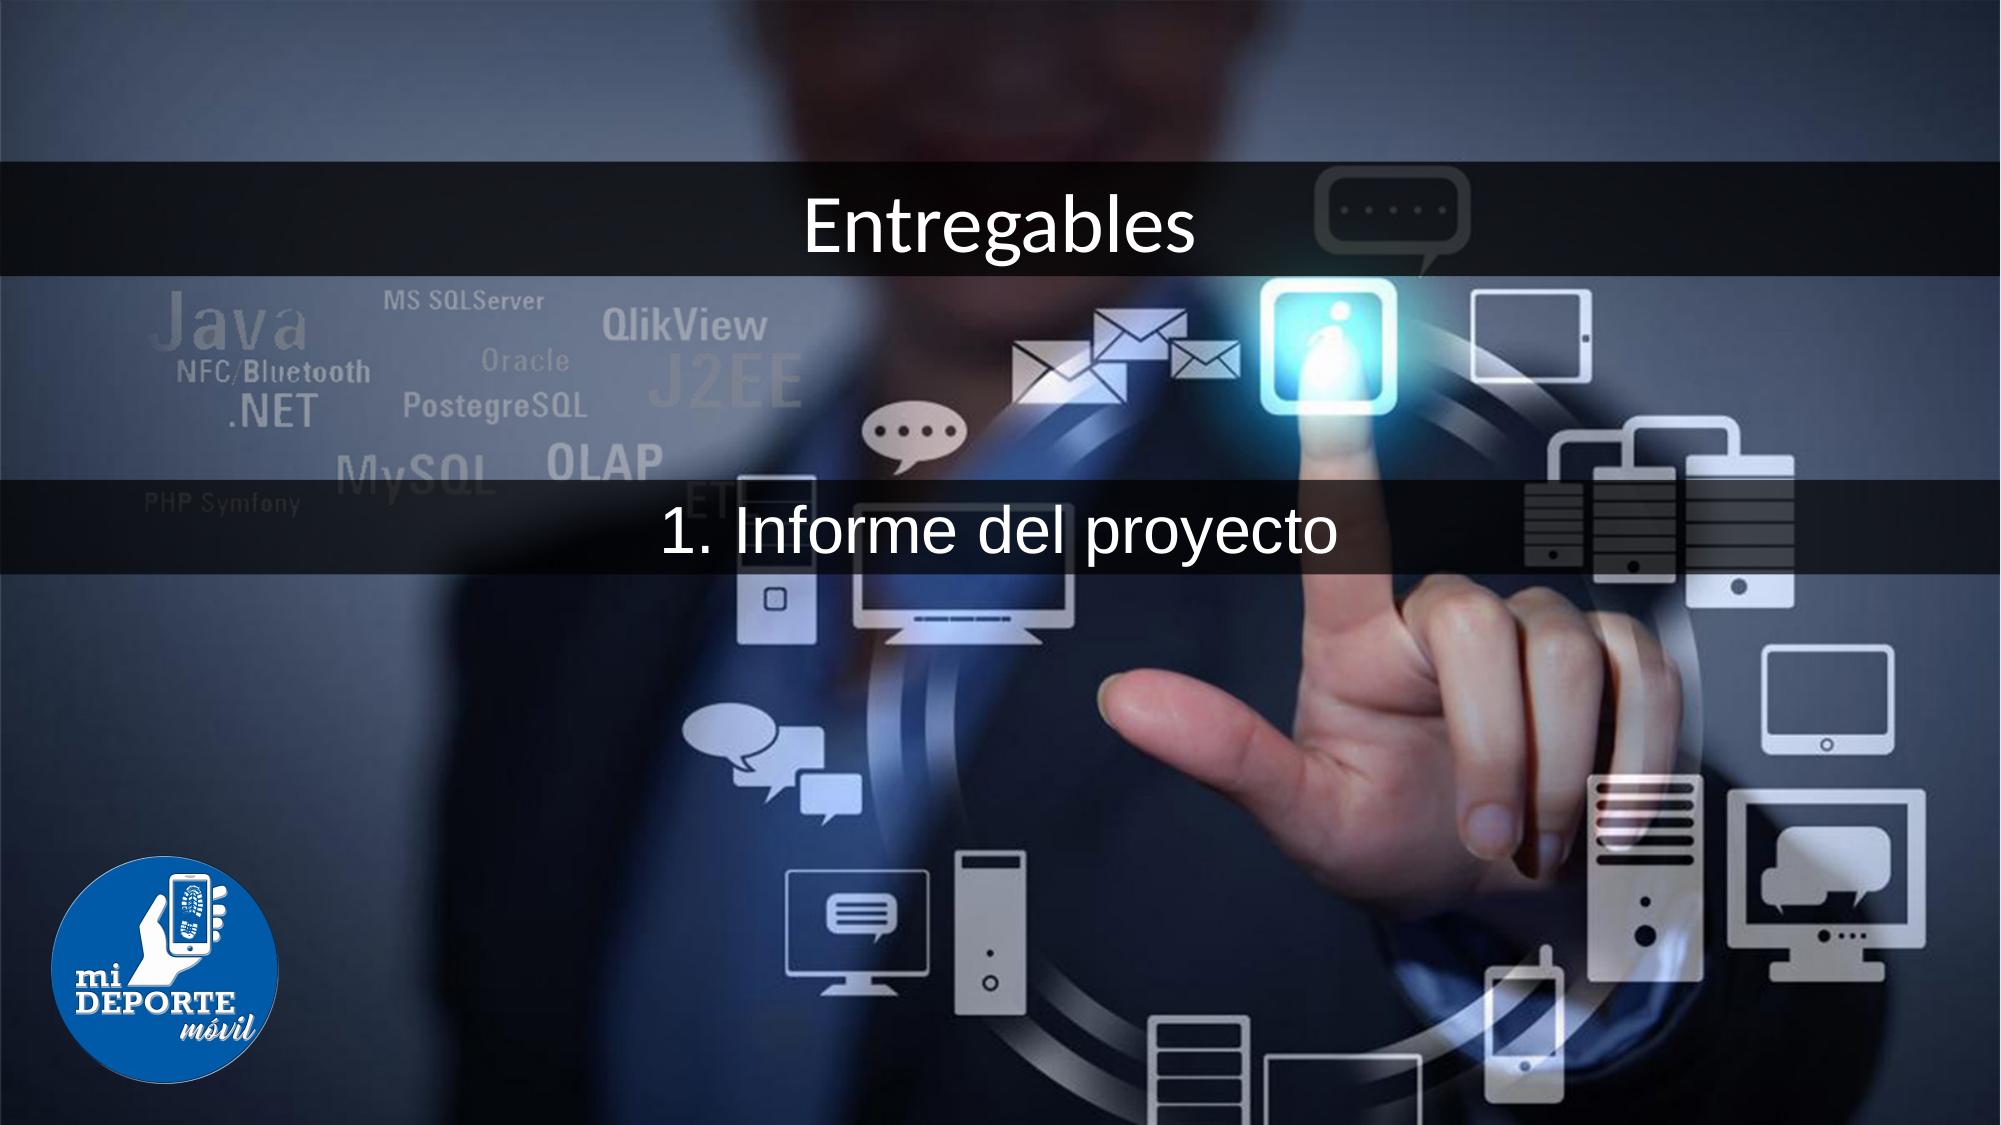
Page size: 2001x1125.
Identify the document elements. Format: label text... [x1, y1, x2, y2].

text_box Entregables [0, 161, 2000, 277]
picture [0, 0, 2001, 1125]
text_box Informe del proyecto [0, 479, 2000, 575]
